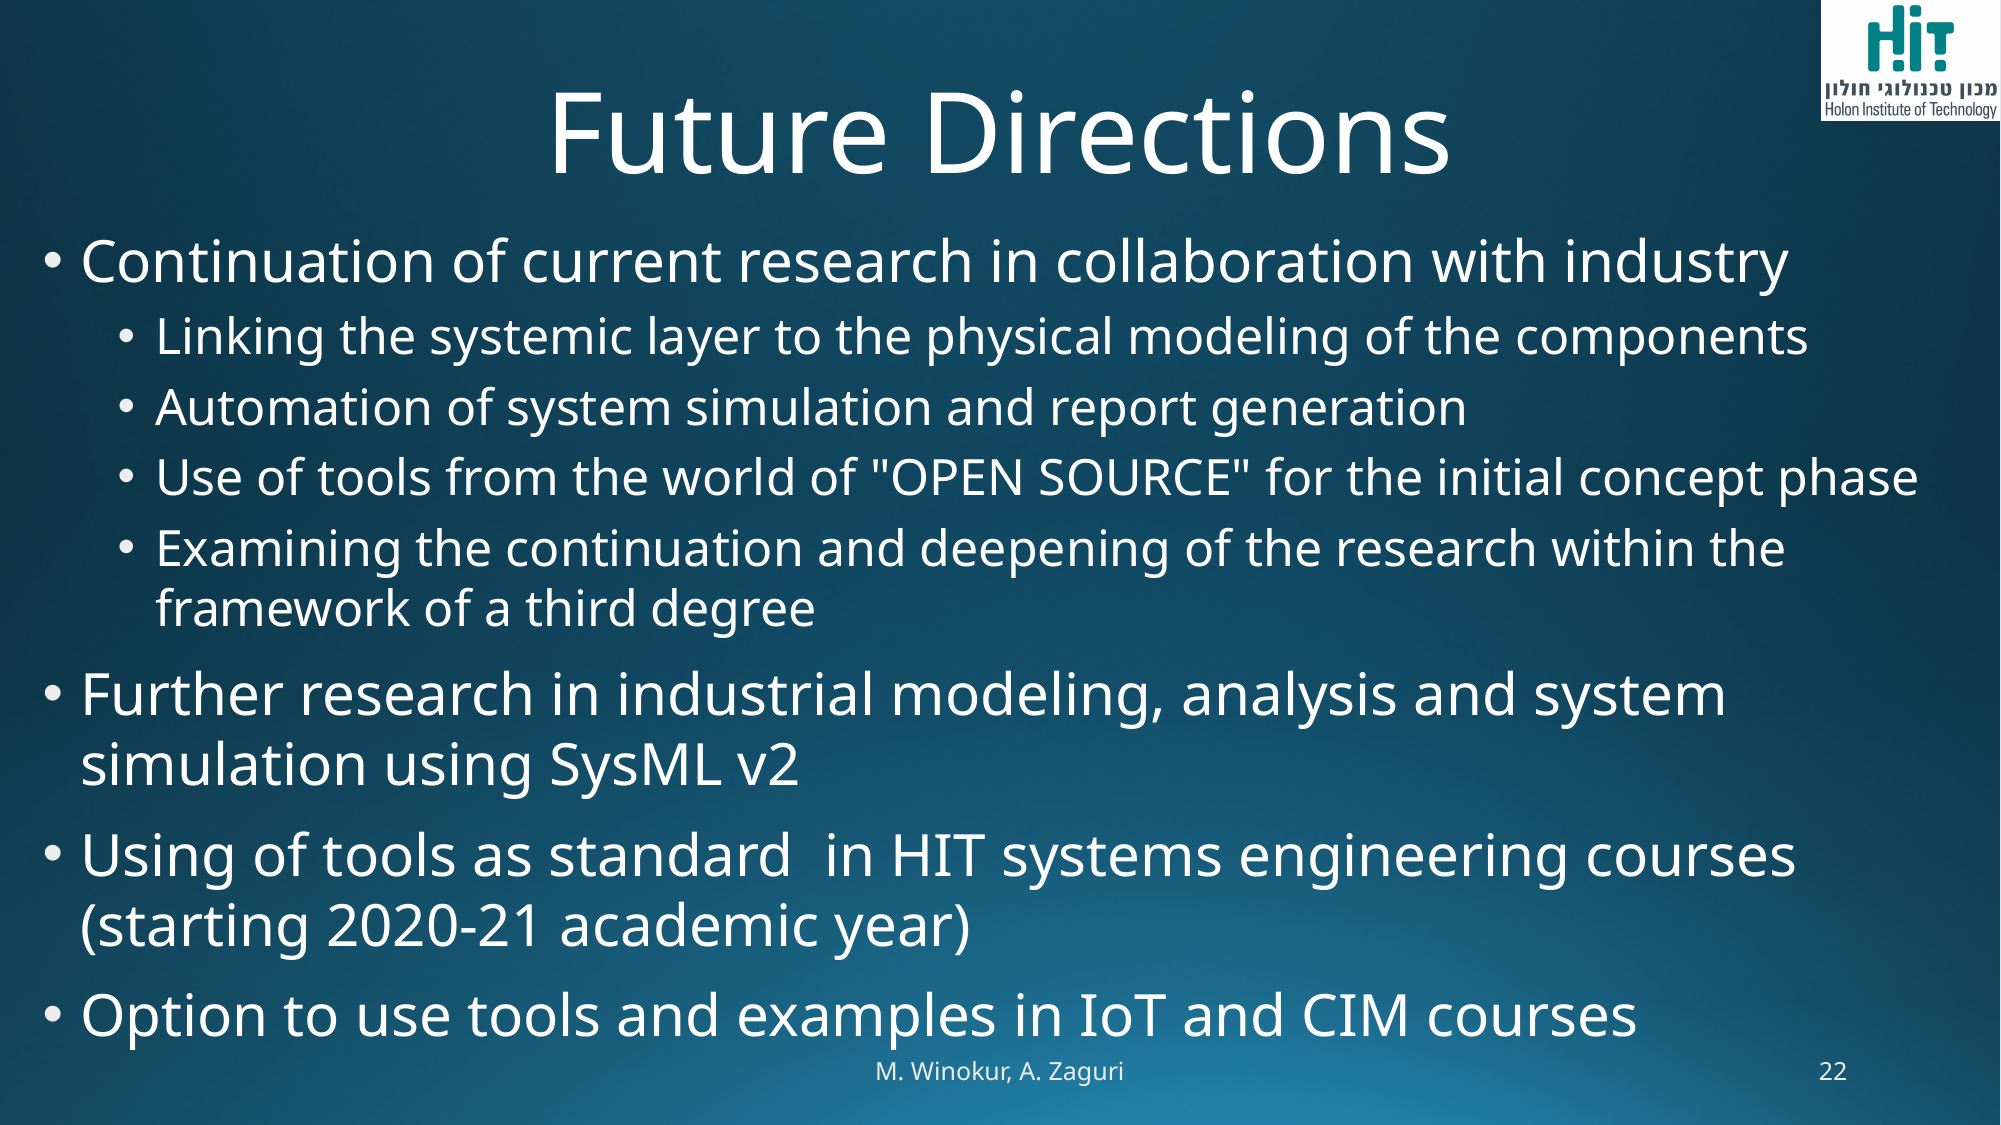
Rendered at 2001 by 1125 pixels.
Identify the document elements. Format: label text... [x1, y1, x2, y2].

footer M. Winokur, A. Zaguri [662, 1042, 1338, 1103]
list Continuation of current research in collaboration with industry Linking the systemic layer to the physical modeling of the components Automation of system simulation and report generation Use of tools from the world of "OPEN SOURCE" for the initial concept phase Examining the continuation and deepening of the research within the framework of a third degree Further research in industrial modeling, analysis and system simulation using SysML v2 Using of tools as standard in HIT systems engineering courses (starting 2020-21 academic year) Option to use tools and examples in IoT and CIM courses [27, 217, 1948, 1043]
title Future Directions [137, 59, 1863, 216]
slide_number 22 [1412, 1042, 1863, 1103]
picture [0, 0, 2001, 1125]
